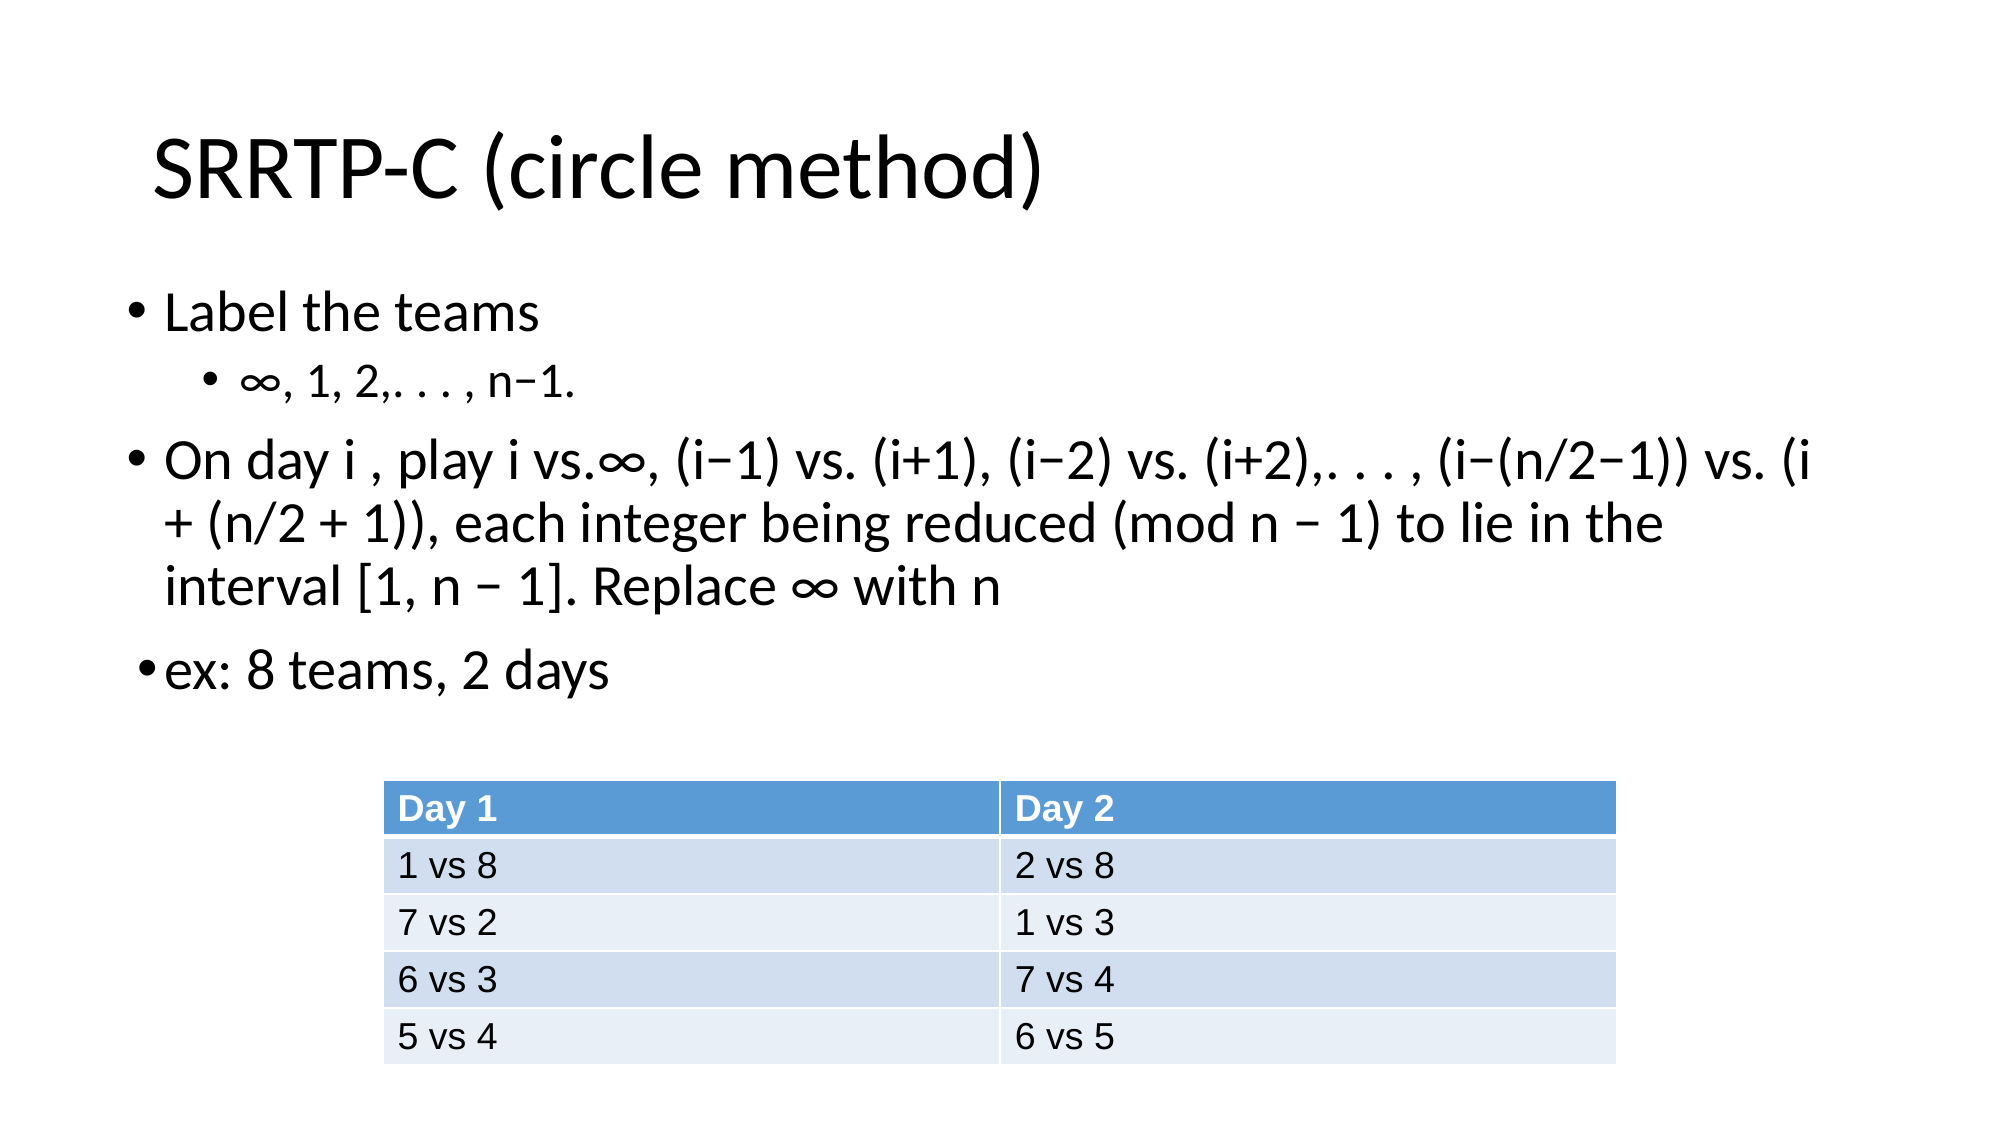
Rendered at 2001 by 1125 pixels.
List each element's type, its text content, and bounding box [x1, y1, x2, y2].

table_header Day 2 [1001, 781, 1616, 834]
title SRRTP-C (circle method) [137, 59, 1863, 278]
table_cell 5 vs 4 [384, 1009, 999, 1064]
table_header Day 1 [384, 781, 999, 834]
table_cell 6 vs 3 [384, 952, 999, 1007]
list Label the teams ∞, 1, 2,. . . , n−1. On day i , play i vs.∞, (i−1) vs. (i+1), (i−2) vs. (i+2),. . . , (i−(n/2−1)) vs. (i + (n/2 + 1)), each integer being reduced (mod n − 1) to lie in the interval [1, n − 1]. Replace ∞ with n ex: 8 teams, 2 days [111, 273, 1837, 780]
table_cell 1 vs 8 [384, 839, 999, 893]
table_cell 7 vs 4 [1001, 952, 1616, 1007]
table_cell 2 vs 8 [1001, 839, 1616, 893]
table_cell 6 vs 5 [1001, 1009, 1616, 1064]
table_cell 7 vs 2 [384, 895, 999, 950]
table_cell 1 vs 3 [1001, 895, 1616, 950]
